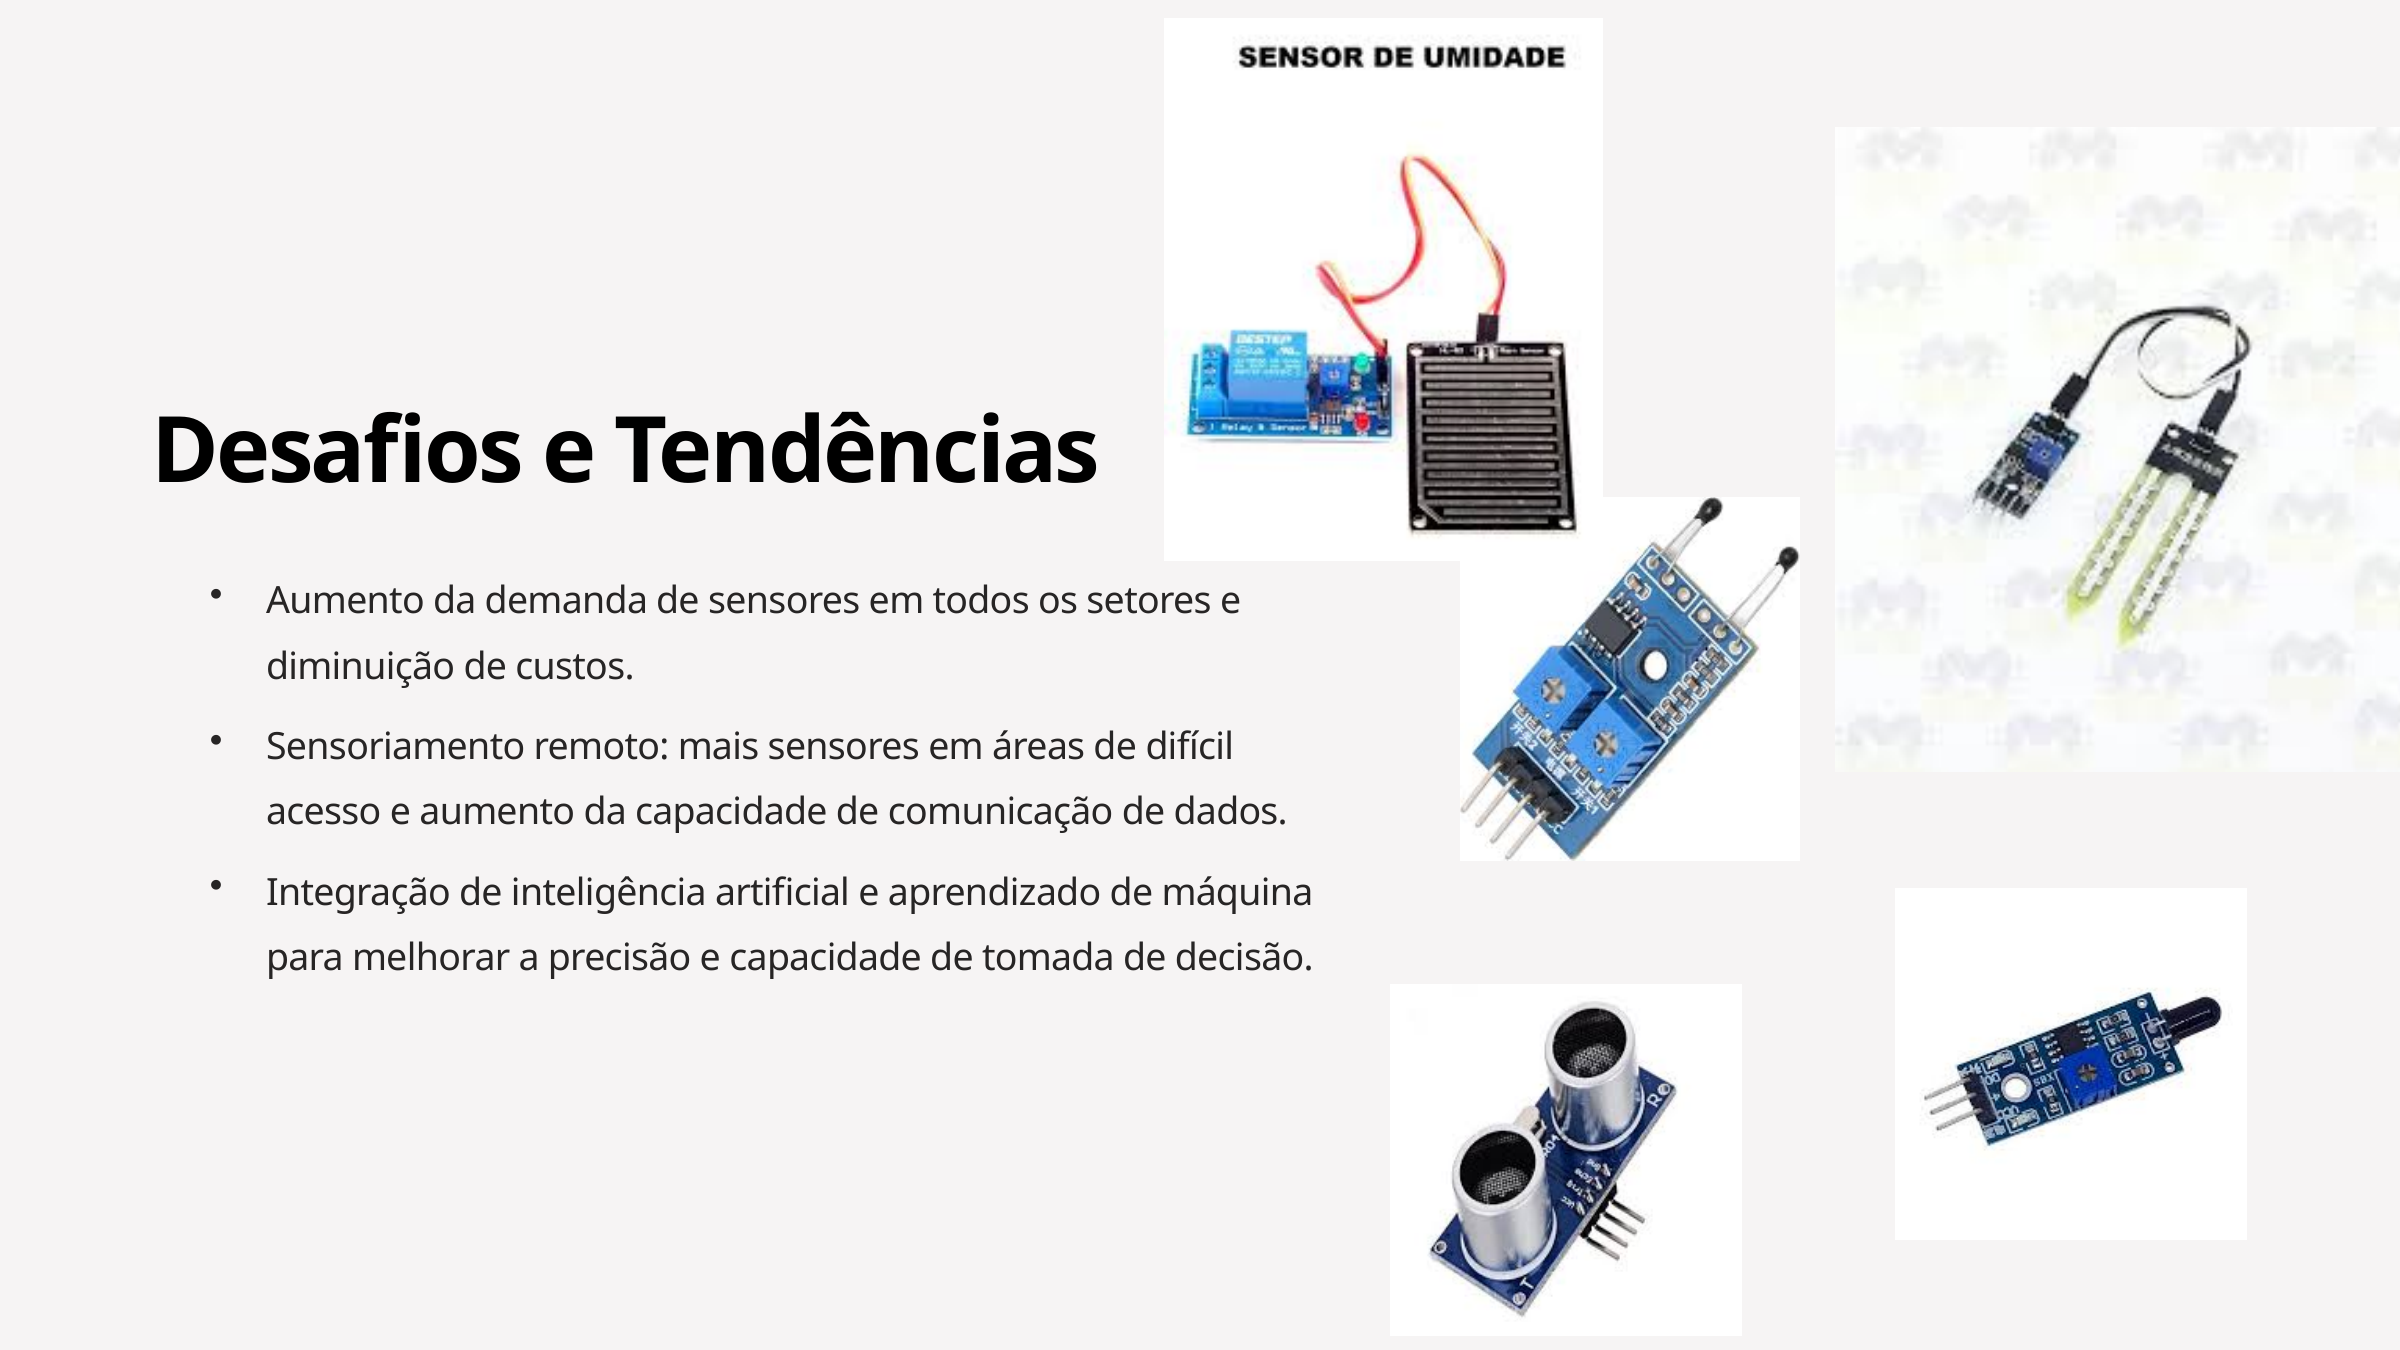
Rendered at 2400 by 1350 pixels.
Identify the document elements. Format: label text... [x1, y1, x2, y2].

text_box [0, 0, 2400, 1350]
text_box Integração de inteligência artificial e aprendizado de máquina para melhorar a precisão e capacidade de tomada de decisão. [194, 839, 1364, 971]
picture [1164, 17, 1800, 861]
picture [1894, 888, 2247, 1240]
text_box Desafios e Tendências [136, 379, 1096, 494]
picture [1835, 127, 2400, 772]
text_box Sensoriamento remoto: mais sensores em áreas de difícil acesso e aumento da capacidade de comunicação de dados. [194, 693, 1364, 825]
text_box Aumento da demanda de sensores em todos os setores e diminuição de custos. [194, 547, 1364, 680]
picture [1390, 984, 1742, 1337]
